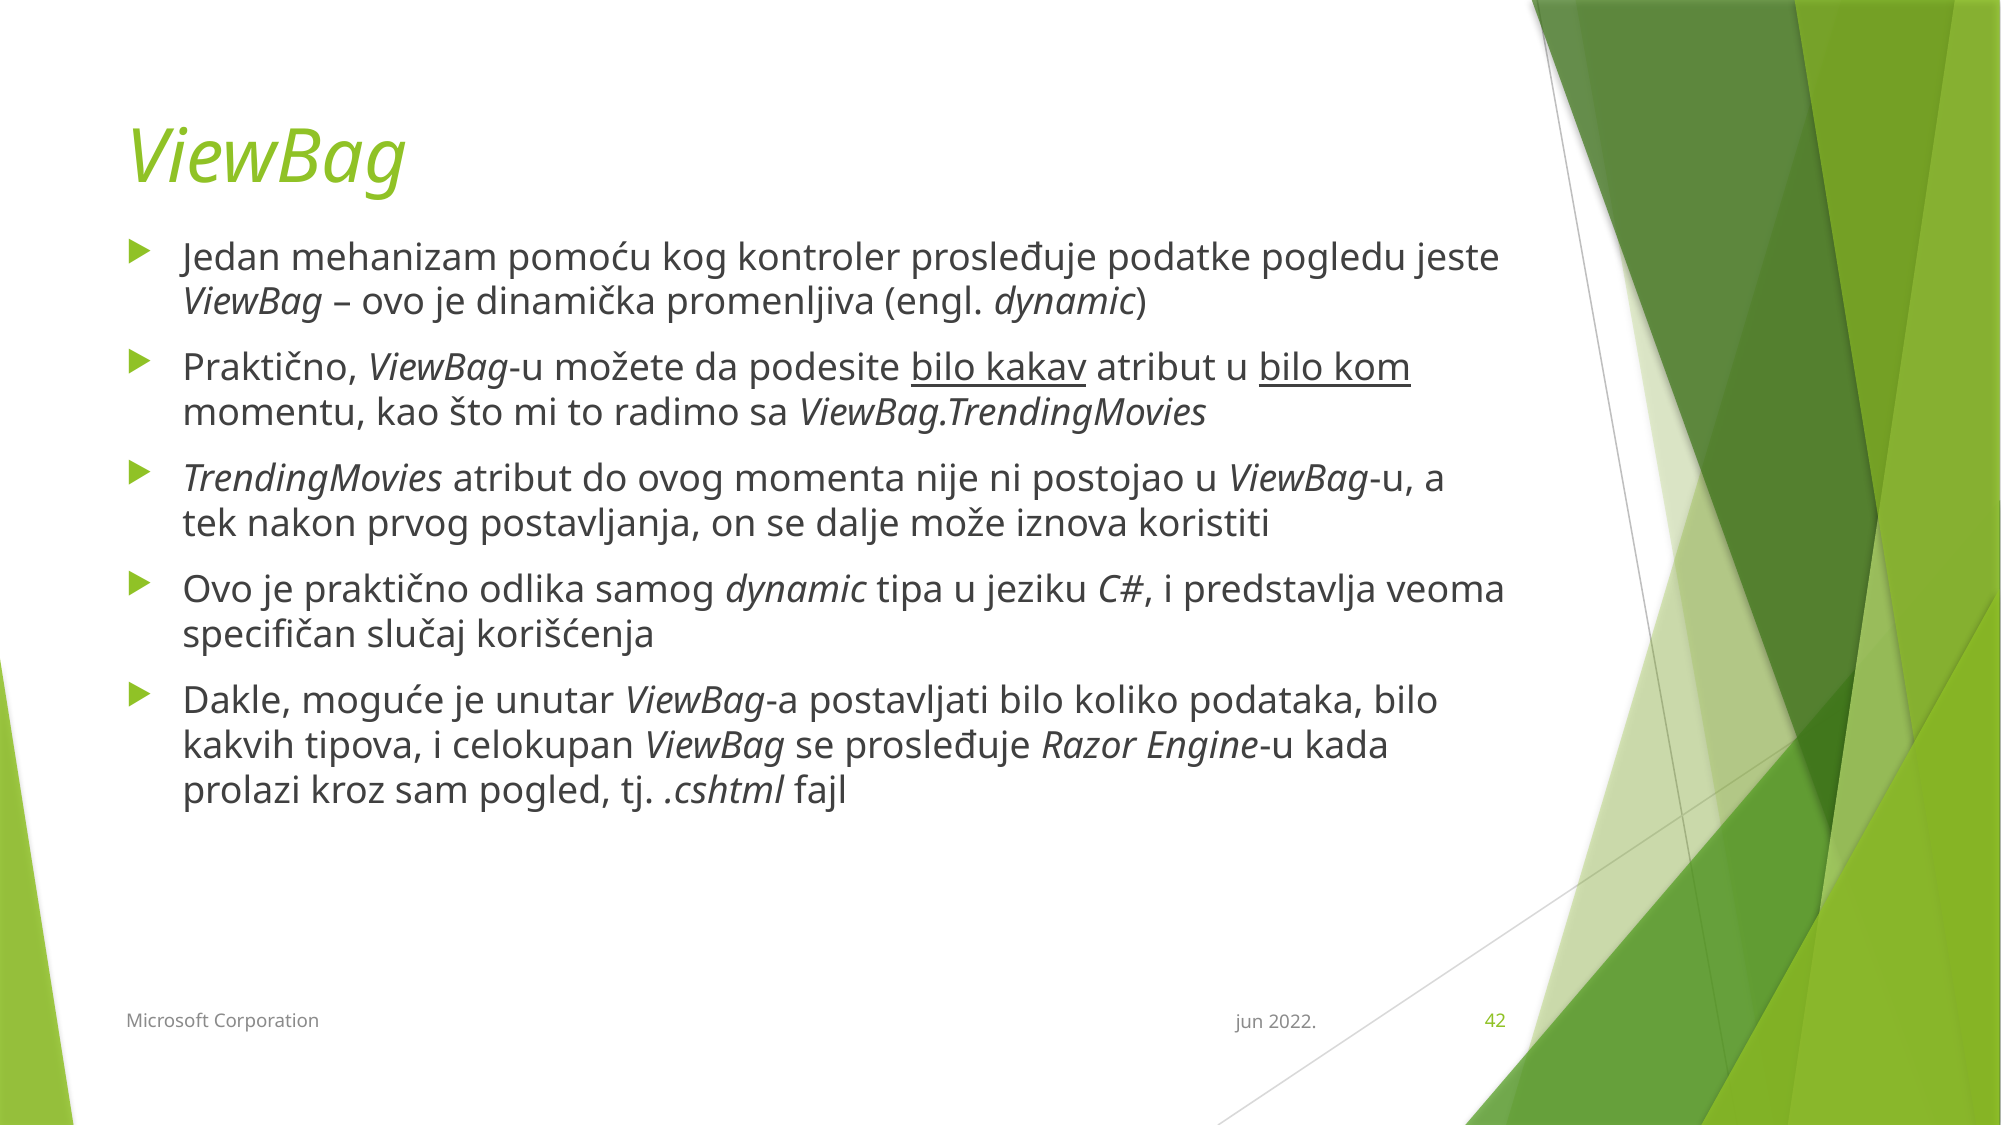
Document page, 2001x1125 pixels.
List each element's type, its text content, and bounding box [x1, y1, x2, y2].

slide_number 42 [1409, 991, 1522, 1051]
footer Microsoft Corporation [111, 991, 1145, 1051]
title ViewBag [111, 99, 1522, 224]
list Jedan mehanizam pomoću kog kontroler prosleđuje podatke pogledu jeste ViewBag – ovo je dinamička promenljiva (engl. dynamic) Praktično, ViewBag-u možete da podesite bilo kakav atribut u bilo kom momentu, kao što mi to radimo sa ViewBag.TrendingMovies TrendingMovies atribut do ovog momenta nije ni postojao u ViewBag-u, a tek nakon prvog postavljanja, on se dalje može iznova koristiti Ovo je praktično odlika samog dynamic tipa u jeziku C#, i predstavlja veoma specifičan slučaj korišćenja Dakle, moguće je unutar ViewBag-a postavljati bilo koliko podataka, bilo kakvih tipova, i celokupan ViewBag se prosleđuje Razor Engine-u kada prolazi kroz sam pogled, tj. .cshtml fajl [111, 224, 1522, 992]
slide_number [1181, 991, 1332, 1051]
